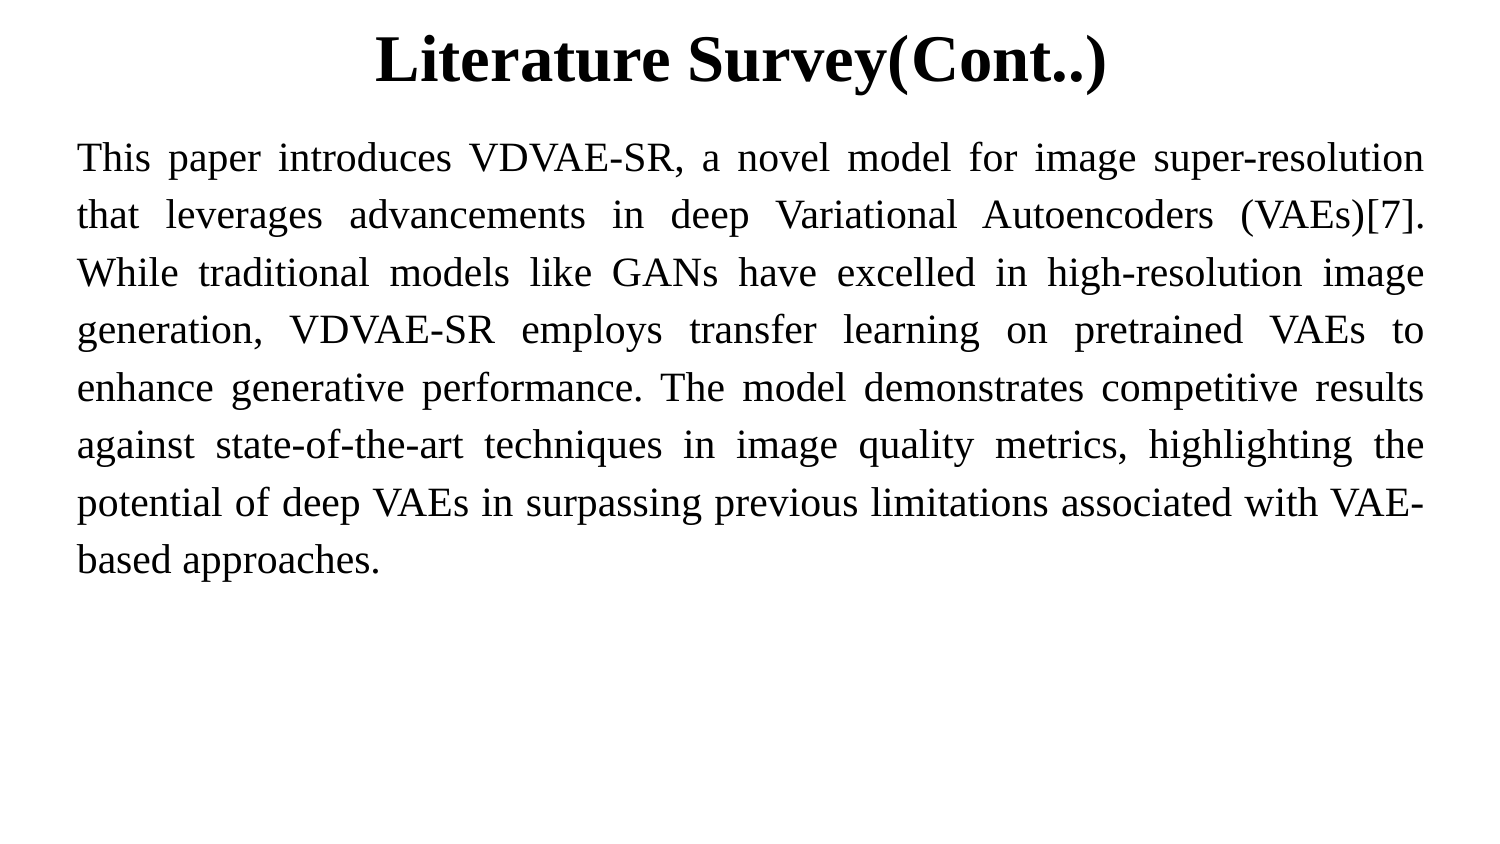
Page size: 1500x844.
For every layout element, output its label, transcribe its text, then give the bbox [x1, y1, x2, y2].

title Literature Survey(Cont..) [42, 0, 1441, 94]
list This paper introduces VDVAE-SR, a novel model for image super-resolution that leverages advancements in deep Variational Autoencoders (VAEs)[7]. While traditional models like GANs have excelled in high-resolution image generation, VDVAE-SR employs transfer learning on pretrained VAEs to enhance generative performance. The model demonstrates competitive results against state-of-the-art techniques in image quality metrics, highlighting the potential of deep VAEs in surpassing previous limitations associated with VAE-based approaches. [42, 106, 1441, 668]
